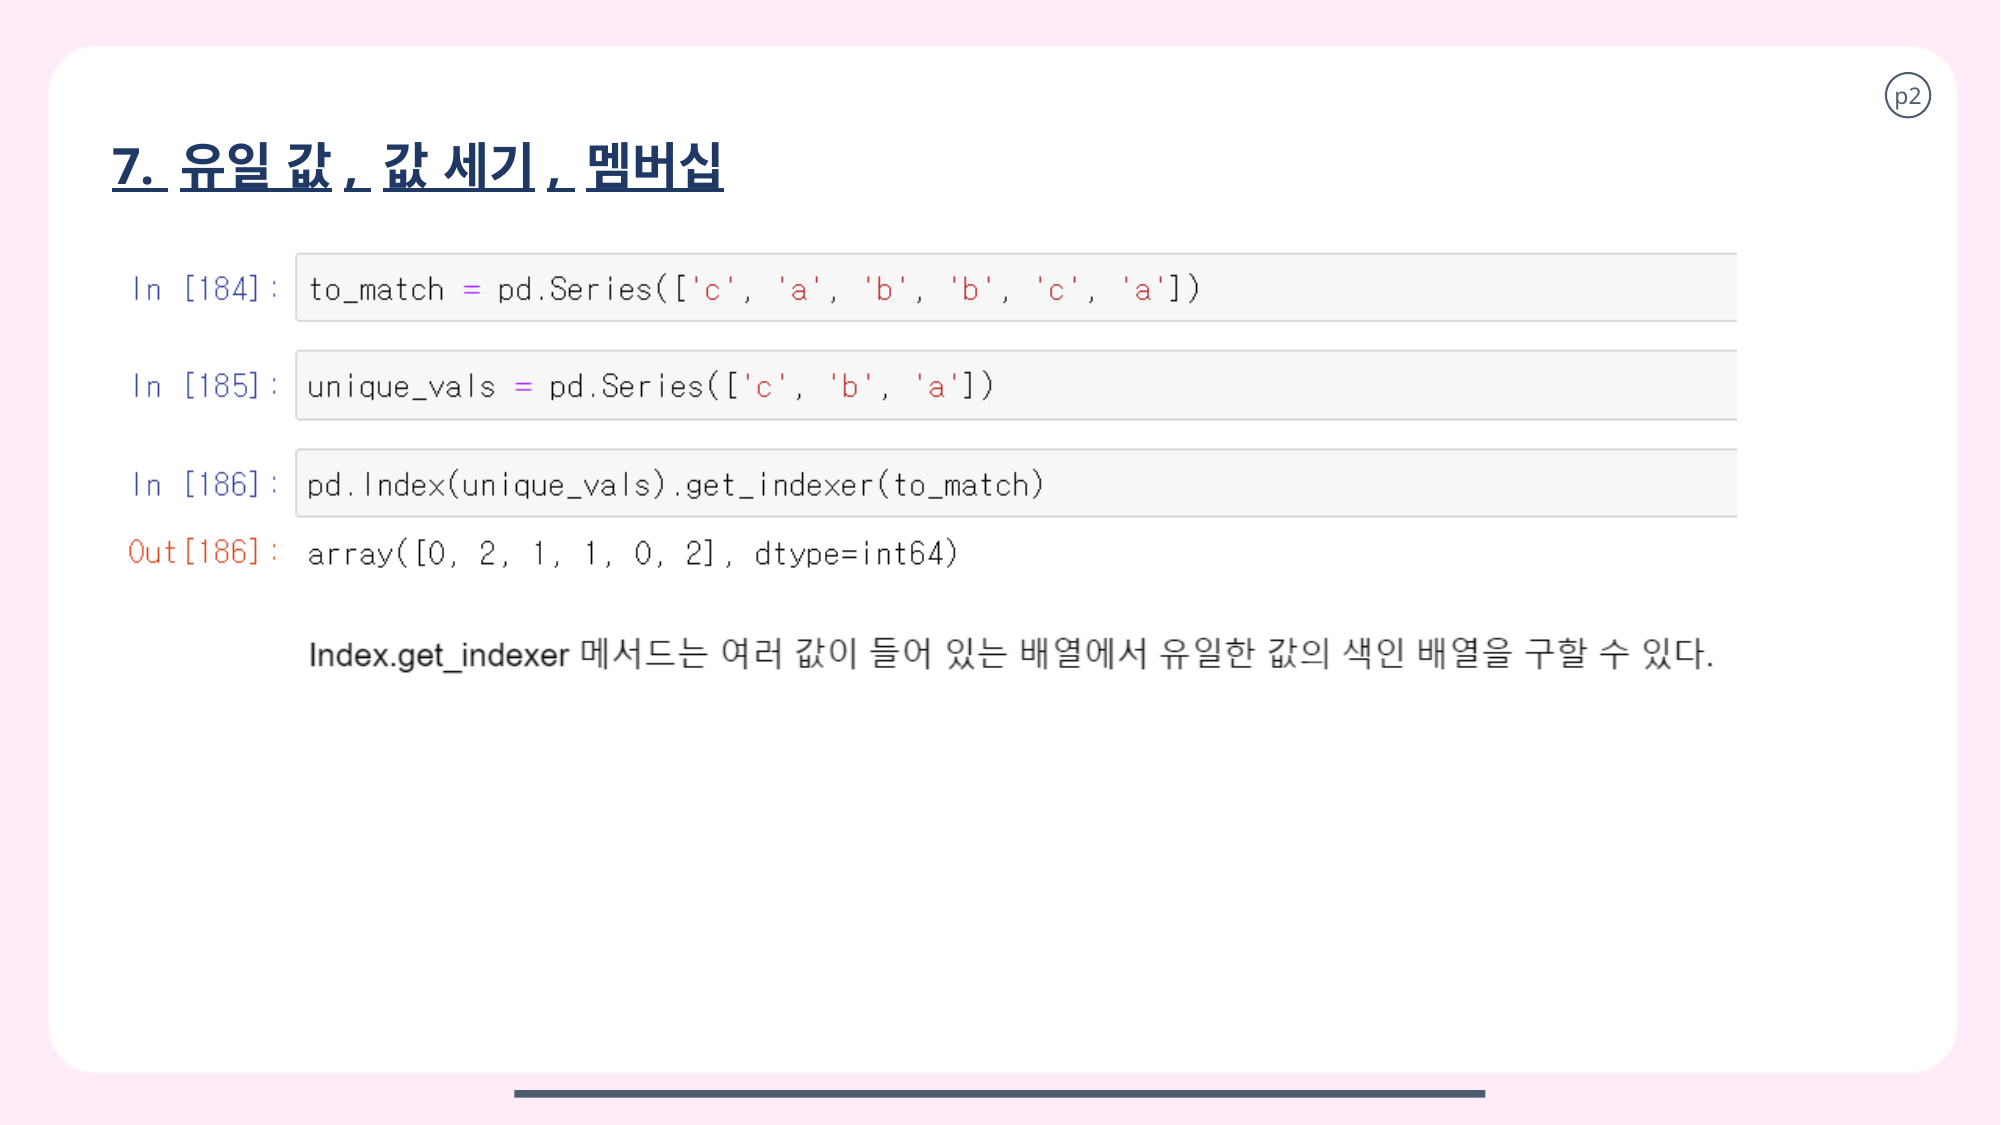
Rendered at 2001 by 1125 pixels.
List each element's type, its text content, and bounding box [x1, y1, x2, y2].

text_box p2 [1884, 72, 1932, 119]
text_box [513, 1089, 1487, 1099]
picture [0, 0, 2001, 1125]
text_box 7. 유일 값, 값 세기, 멤버십 [97, 96, 955, 202]
